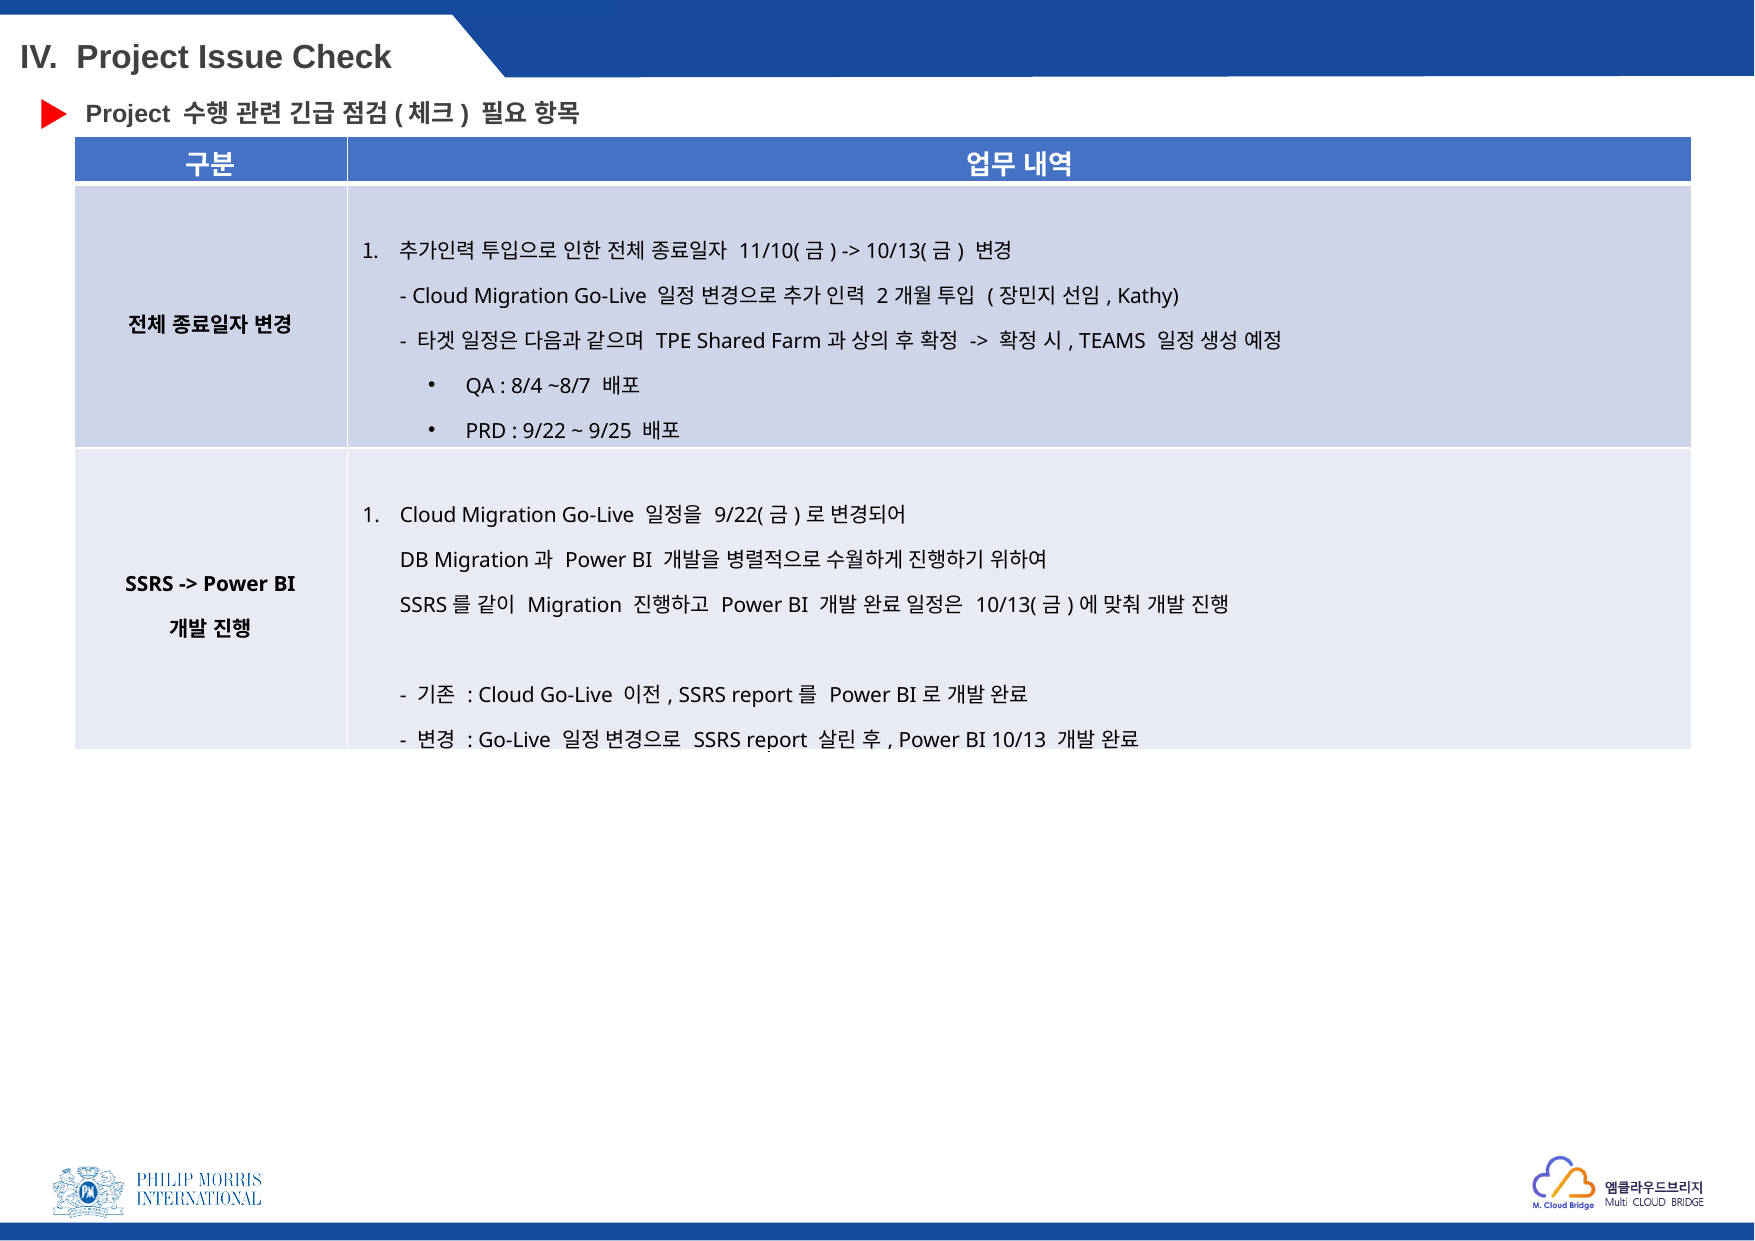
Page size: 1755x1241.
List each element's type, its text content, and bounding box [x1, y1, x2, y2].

picture [1528, 1147, 1710, 1219]
text_box IV. Project Issue Check [4, 27, 477, 84]
table_header 구분 [75, 137, 347, 181]
picture [44, 1156, 274, 1219]
text_box Project 수행 관련 긴급 점검(체크) 필요 항목 [69, 89, 1554, 136]
table_cell SSRS -> Power BI 개발 진행 [75, 449, 347, 749]
table_cell Cloud Migration Go-Live 일정을 9/22(금)로 변경되어 DB Migration과 Power BI 개발을 병렬적으로 수월하게 진행하기 위하여 SSRS를 같이 Migration 진행하고 Power BI 개발 완료 일정은 10/13(금)에 맞춰 개발 진행 - 기존 : Cloud Go-Live 이전, SSRS report를 Power BI로 개발 완료 - 변경 : Go-Live 일정 변경으로 SSRS report 살린 후, Power BI 10/13 개발 완료 [348, 449, 1691, 749]
table_cell 전체 종료일자 변경 [75, 186, 347, 447]
table_cell 추가인력 투입으로 인한 전체 종료일자 11/10(금) -> 10/13(금) 변경 - Cloud Migration Go-Live 일정 변경으로 추가 인력 2개월 투입 (장민지 선임, Kathy) - 타겟 일정은 다음과 같으며 TPE Shared Farm과 상의 후 확정 -> 확정 시, TEAMS 일정 생성 예정 QA : 8/4 ~8/7 배포 PRD : 9/22 ~ 9/25 배포 [348, 186, 1691, 447]
text_box [40, 97, 70, 131]
table_header 업무 내역 [348, 137, 1691, 181]
